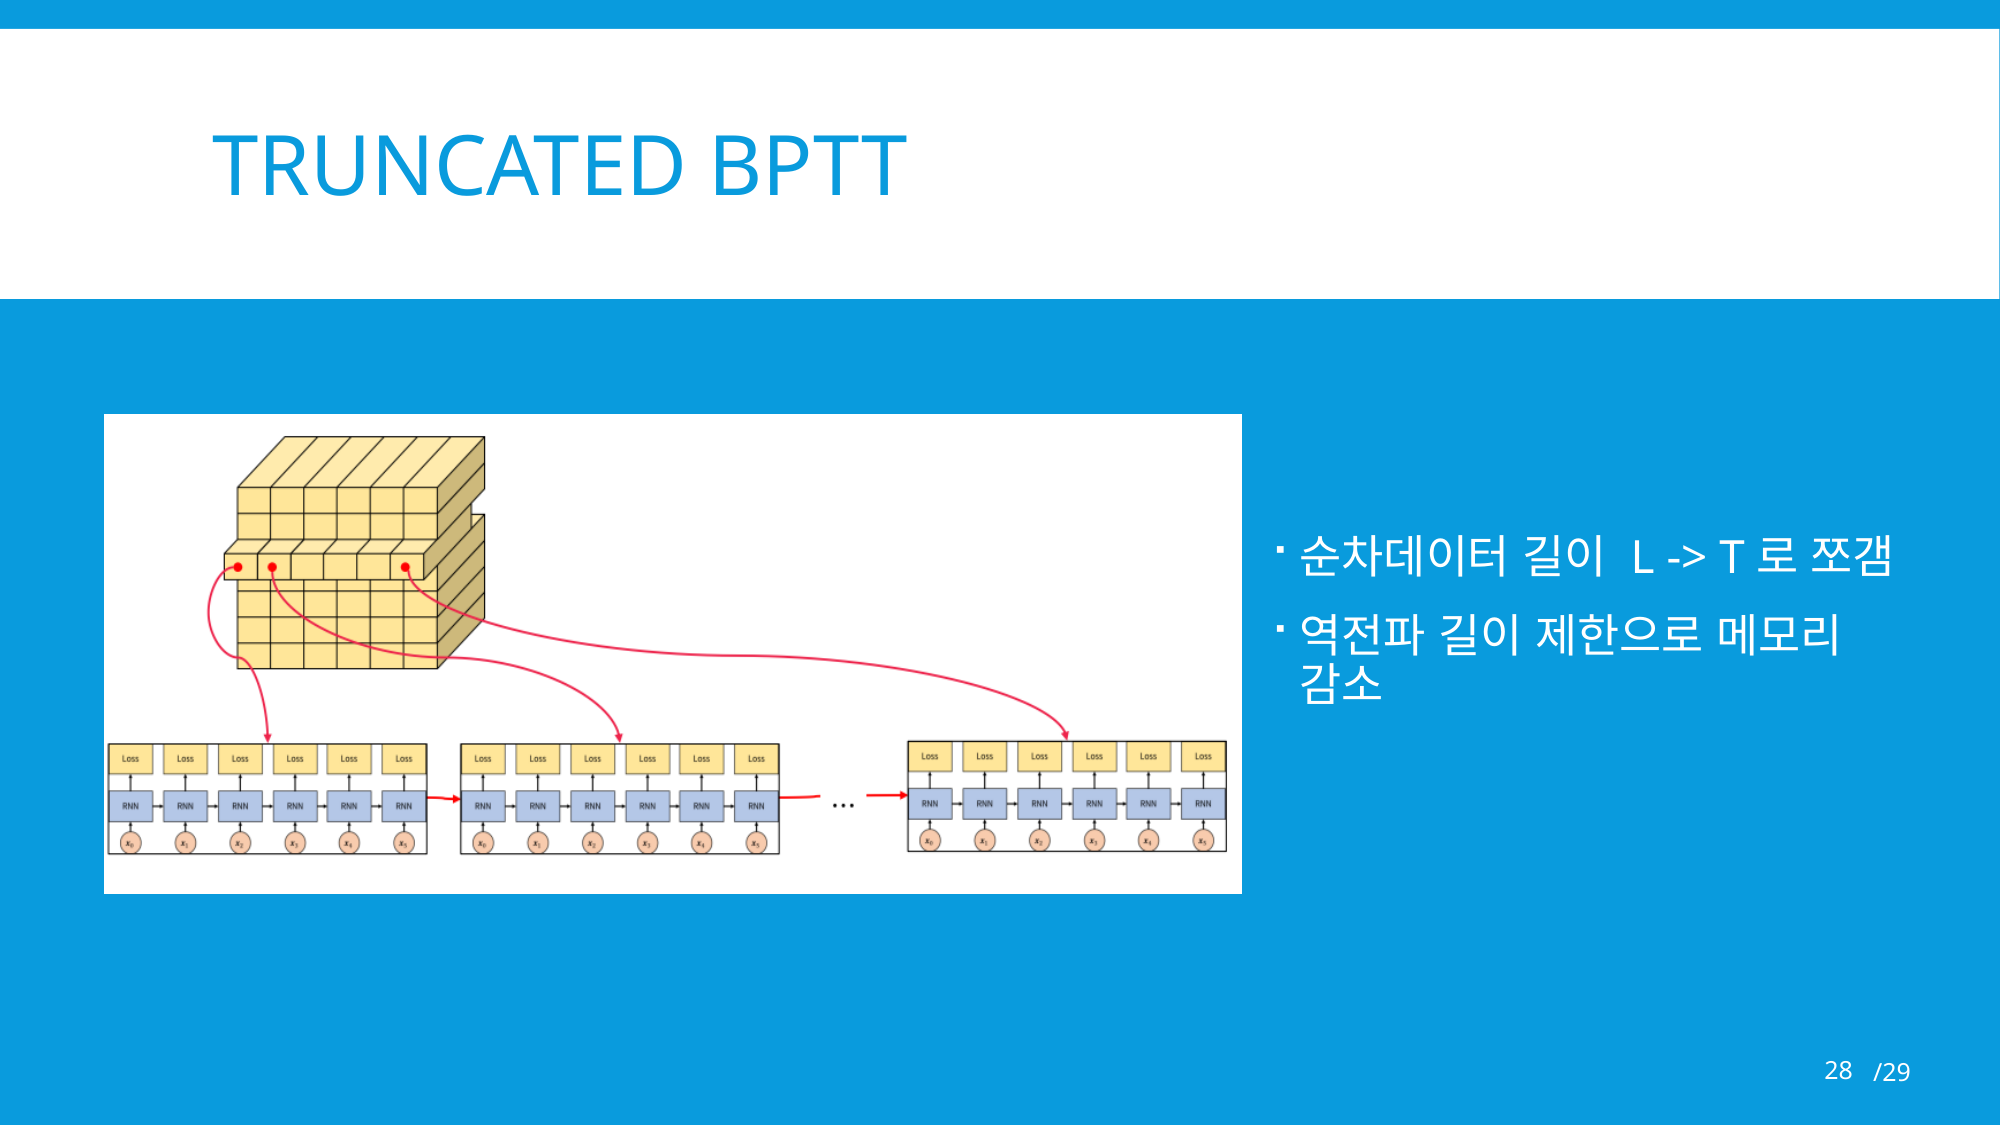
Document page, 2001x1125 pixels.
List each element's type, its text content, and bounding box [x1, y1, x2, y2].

picture [105, 415, 1241, 893]
title Truncated bptt [197, 46, 1803, 295]
list 순차데이터 길이 L -> T로 쪼갬 역전파 길이 제한으로 메모리 감소 [1255, 526, 1938, 992]
slide_number 28 [1816, 1034, 1933, 1108]
